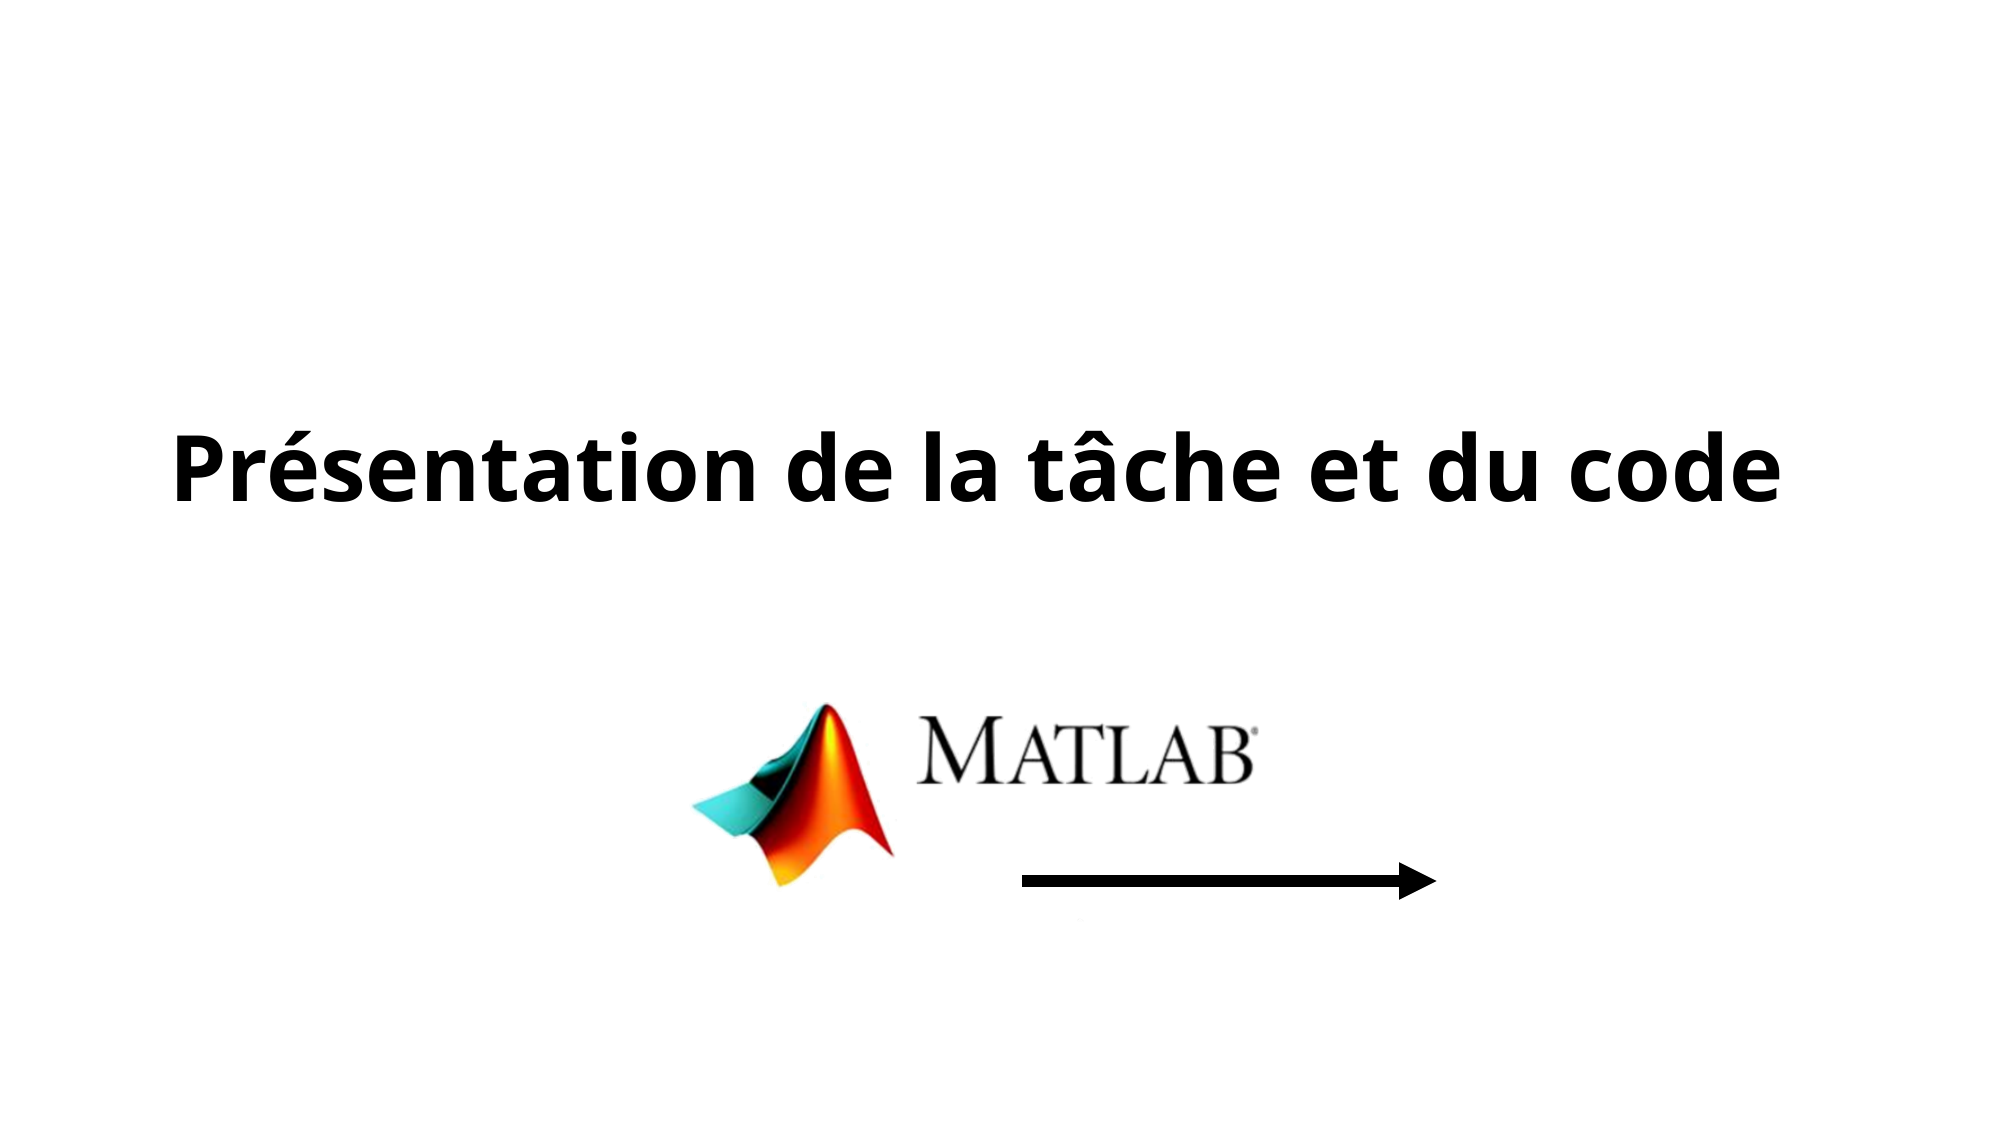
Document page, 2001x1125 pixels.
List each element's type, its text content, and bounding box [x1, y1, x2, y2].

picture [669, 671, 1331, 922]
title Présentation de la tâche et du code [154, 362, 1830, 581]
